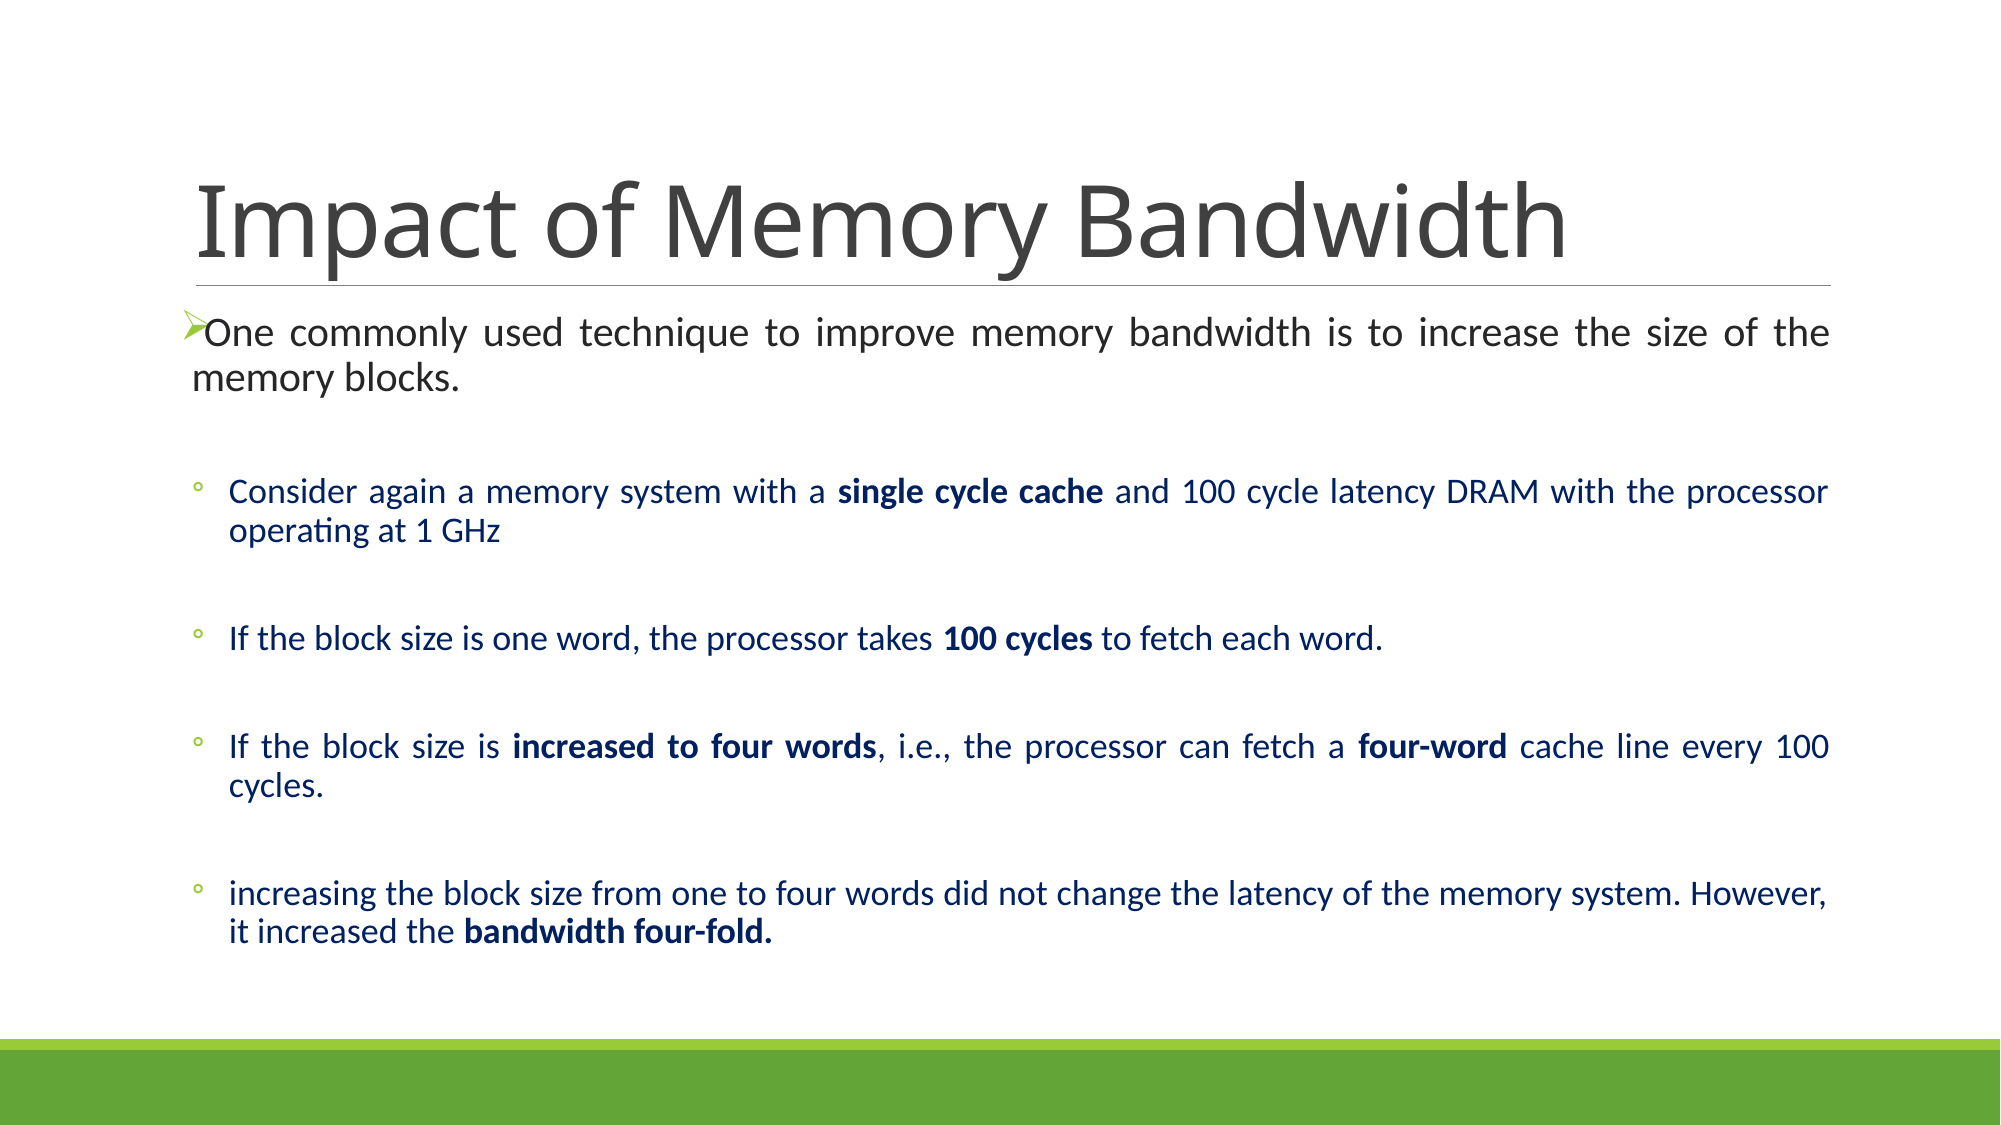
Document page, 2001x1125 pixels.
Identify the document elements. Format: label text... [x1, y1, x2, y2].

title Impact of Memory Bandwidth [180, 47, 1830, 285]
list One commonly used technique to improve memory bandwidth is to increase the size of the memory blocks. Consider again a memory system with a single cycle cache and 100 cycle latency DRAM with the processor operating at 1 GHz If the block size is one word, the processor takes 100 cycles to fetch each word. If the block size is increased to four words, i.e., the processor can fetch a four-word cache line every 100 cycles. increasing the block size from one to four words did not change the latency of the memory system. However, it increased the bandwidth four-fold. [180, 302, 1830, 963]
